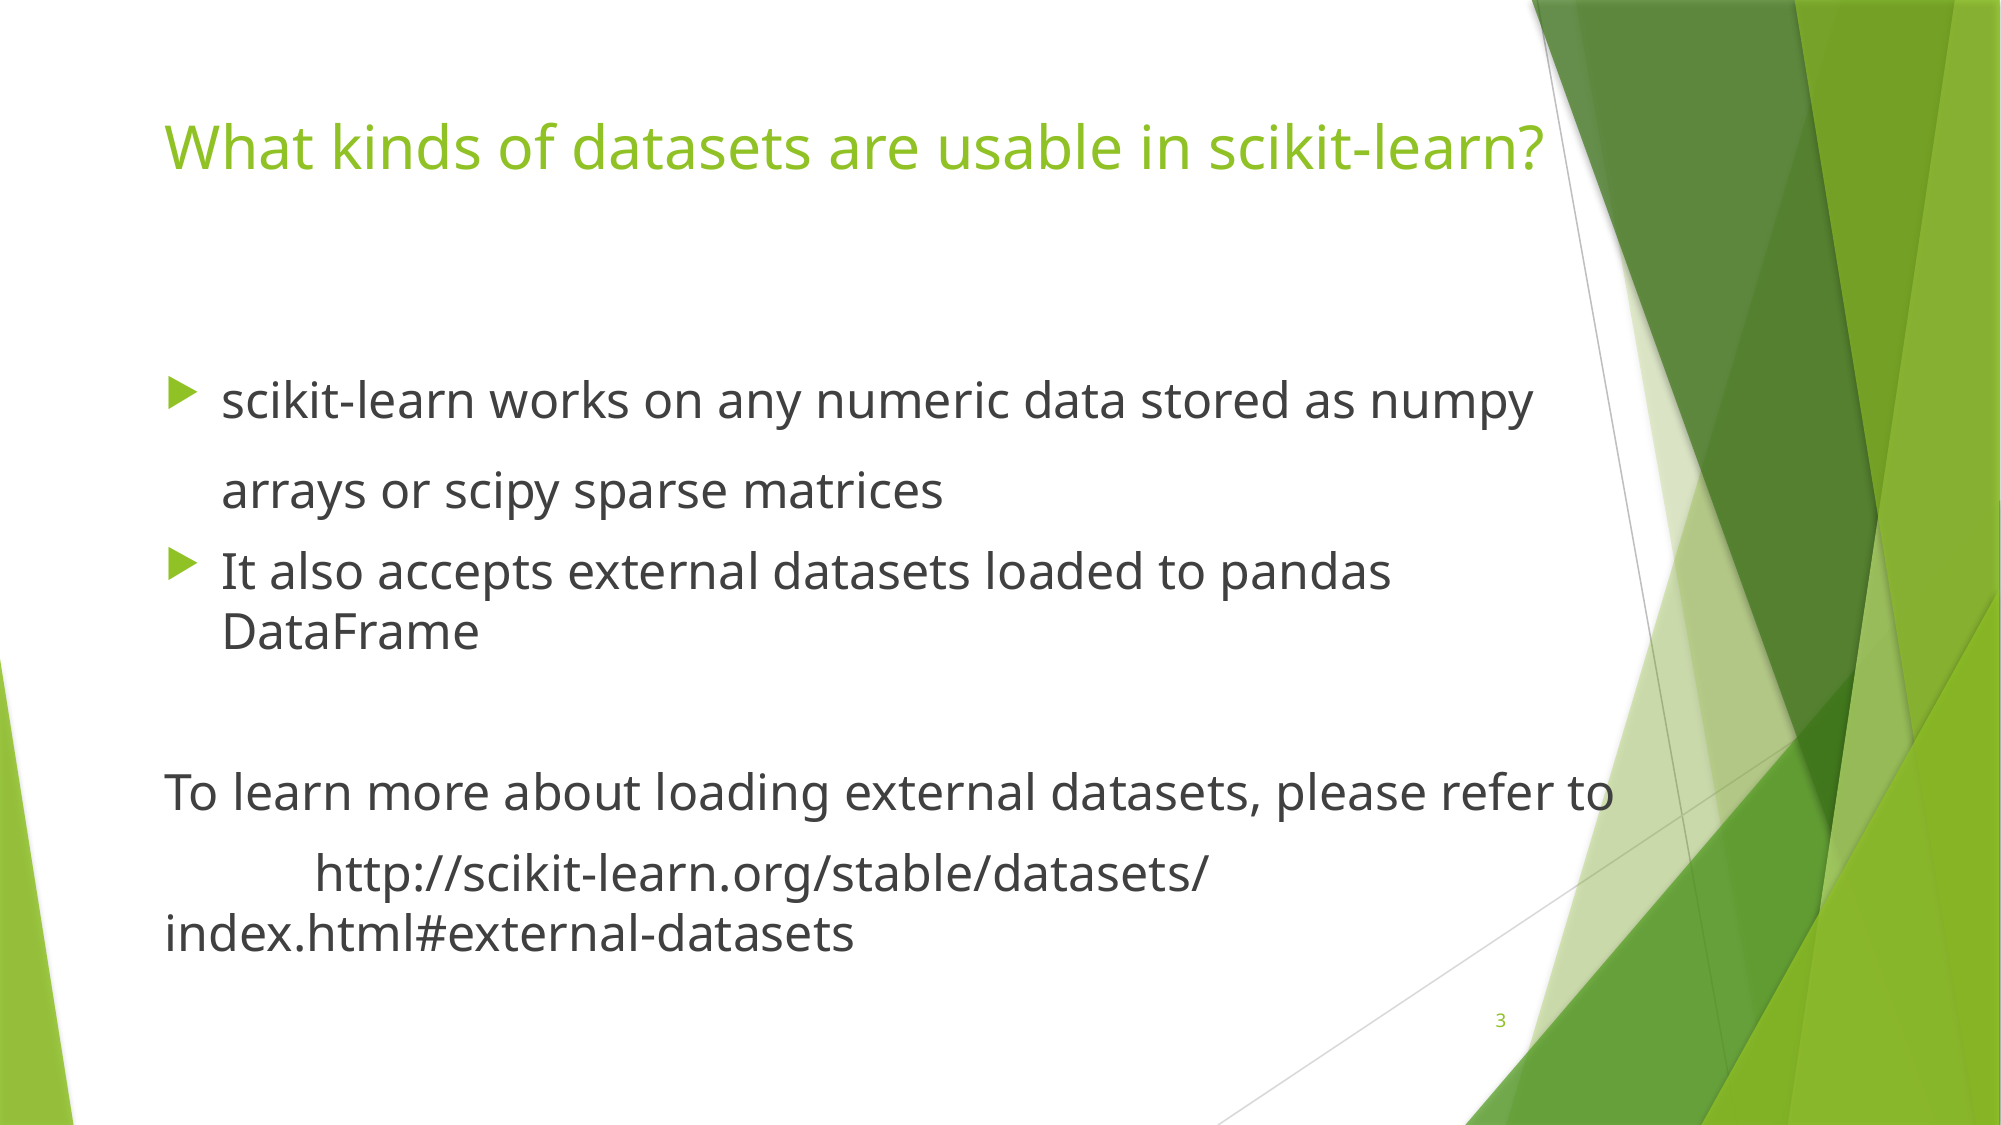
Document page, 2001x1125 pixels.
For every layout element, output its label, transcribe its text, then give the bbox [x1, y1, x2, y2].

list scikit-learn works on any numeric data stored as numpy arrays or scipy sparse matrices It also accepts external datasets loaded to pandas DataFrame To learn more about loading external datasets, please refer to http://scikit-learn.org/stable/datasets/index.html#external-datasets [149, 330, 1656, 1024]
slide_number 3 [1409, 991, 1522, 1051]
title What kinds of datasets are usable in scikit-learn? [149, 101, 1567, 282]
